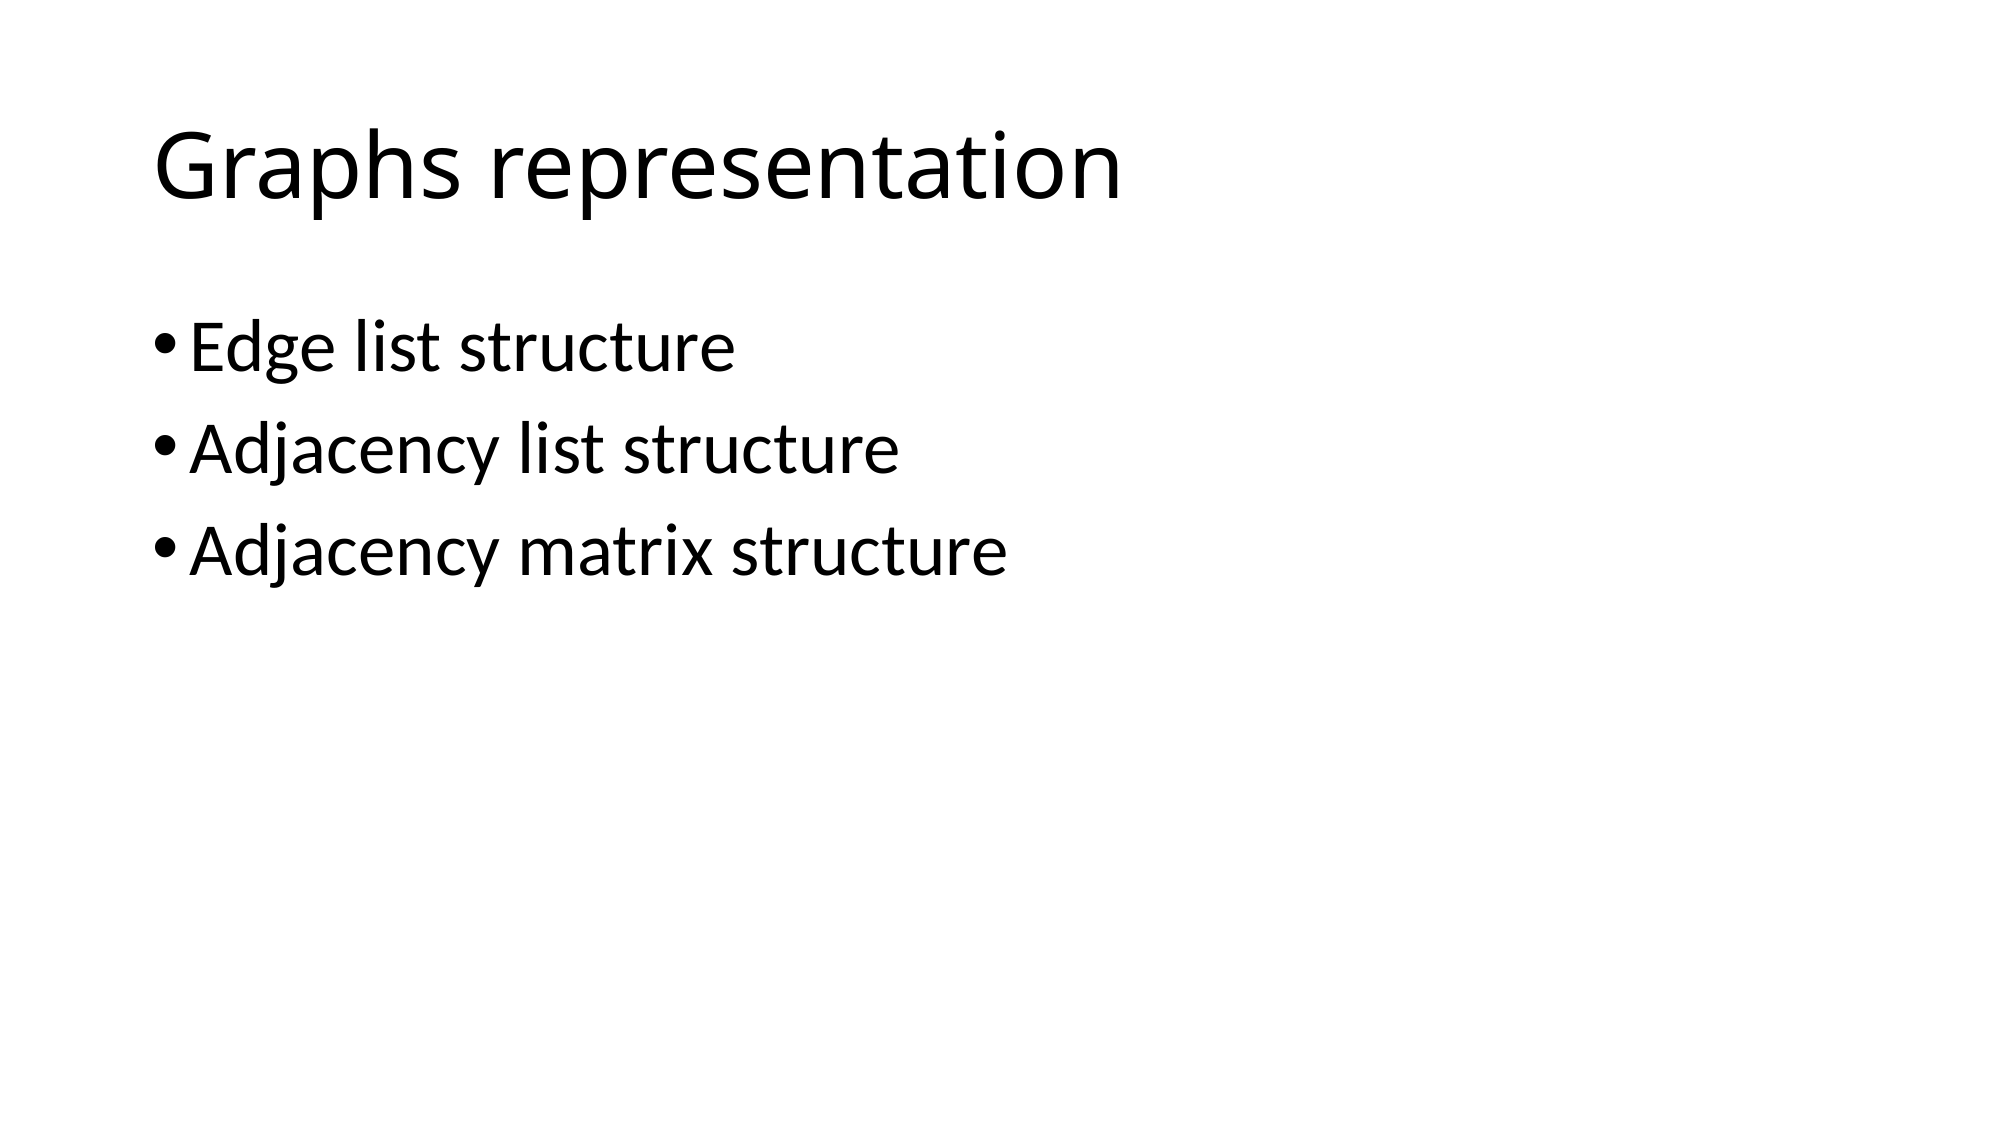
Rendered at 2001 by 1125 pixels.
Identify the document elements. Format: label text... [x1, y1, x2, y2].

list Edge list structure Adjacency list structure Adjacency matrix structure [137, 299, 1863, 1014]
title Graphs representation [137, 59, 1863, 278]
